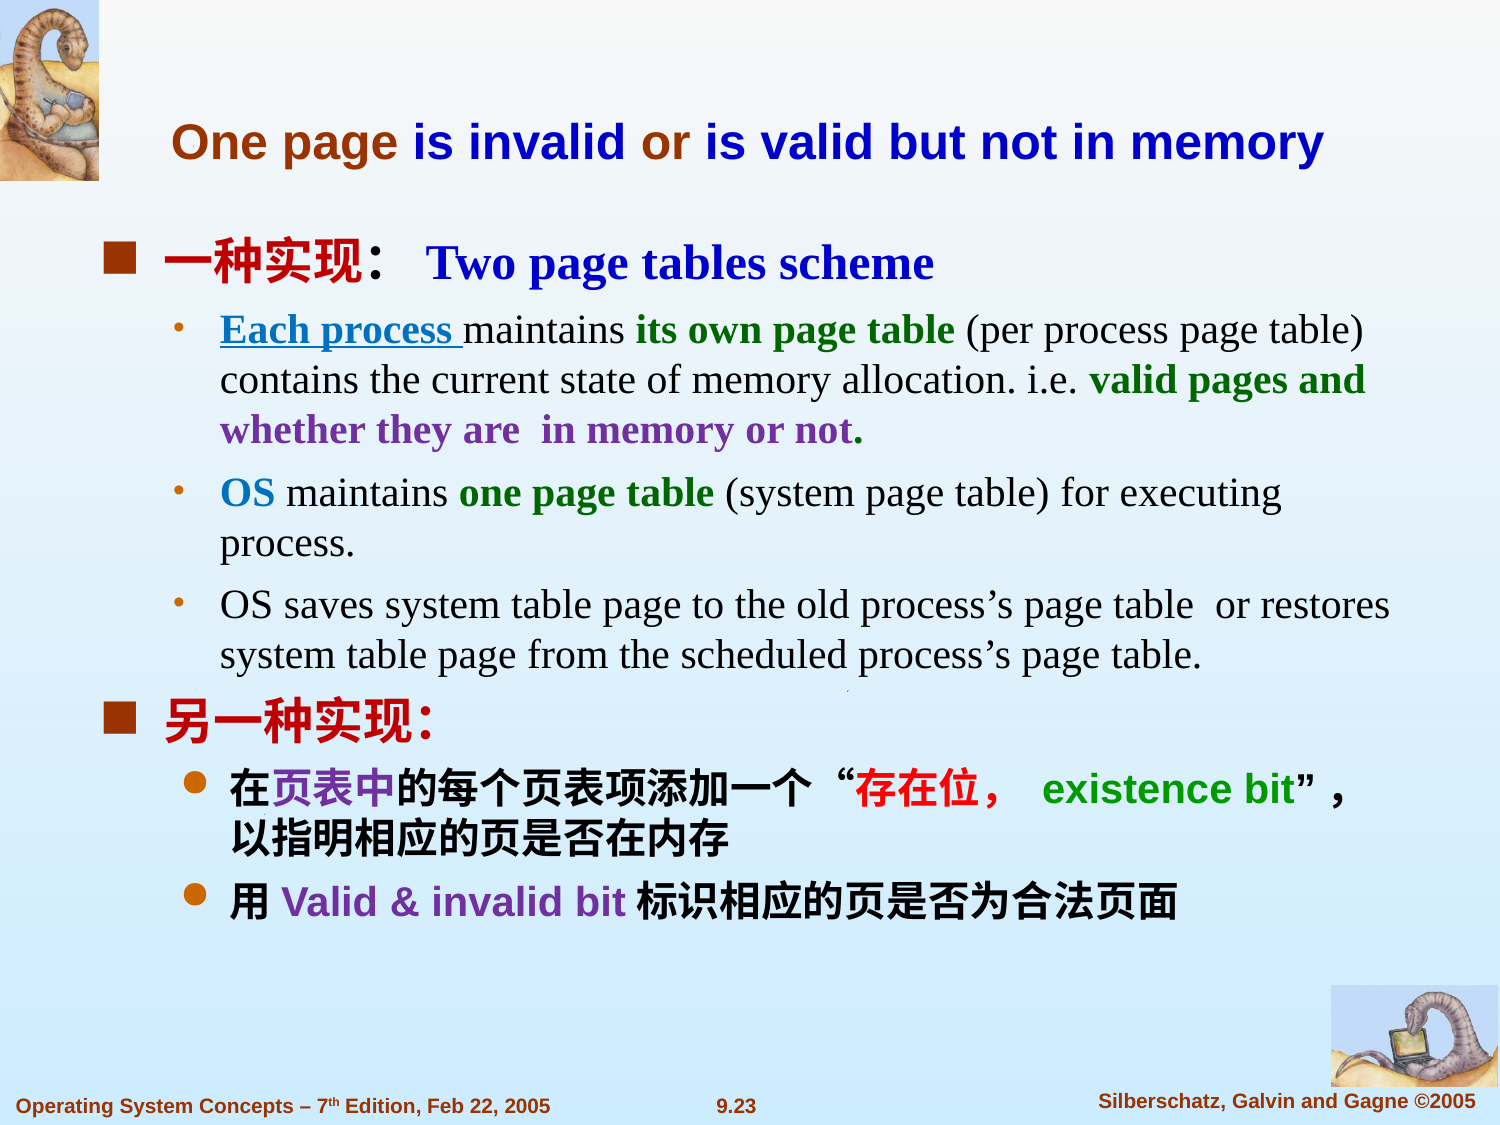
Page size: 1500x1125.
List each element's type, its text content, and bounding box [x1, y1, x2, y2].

picture [0, 0, 99, 181]
picture [1331, 985, 1498, 1087]
list 一种实现：Two page tables scheme Each process maintains its own page table (per process page table) contains the current state of memory allocation. i.e. valid pages and whether they are in memory or not. OS maintains one page table (system page table) for executing process. OS saves system table page to the old process’s page table or restores system table page from the scheduled process’s page table. 另一种实现： 在页表中的每个页表项添加一个“存在位， existence bit”，以指明相应的页是否在内存 用Valid & invalid bit标识相应的页是否为合法页面 [92, 222, 1418, 1077]
title One page is invalid or is valid but not in memory [92, 62, 1418, 177]
